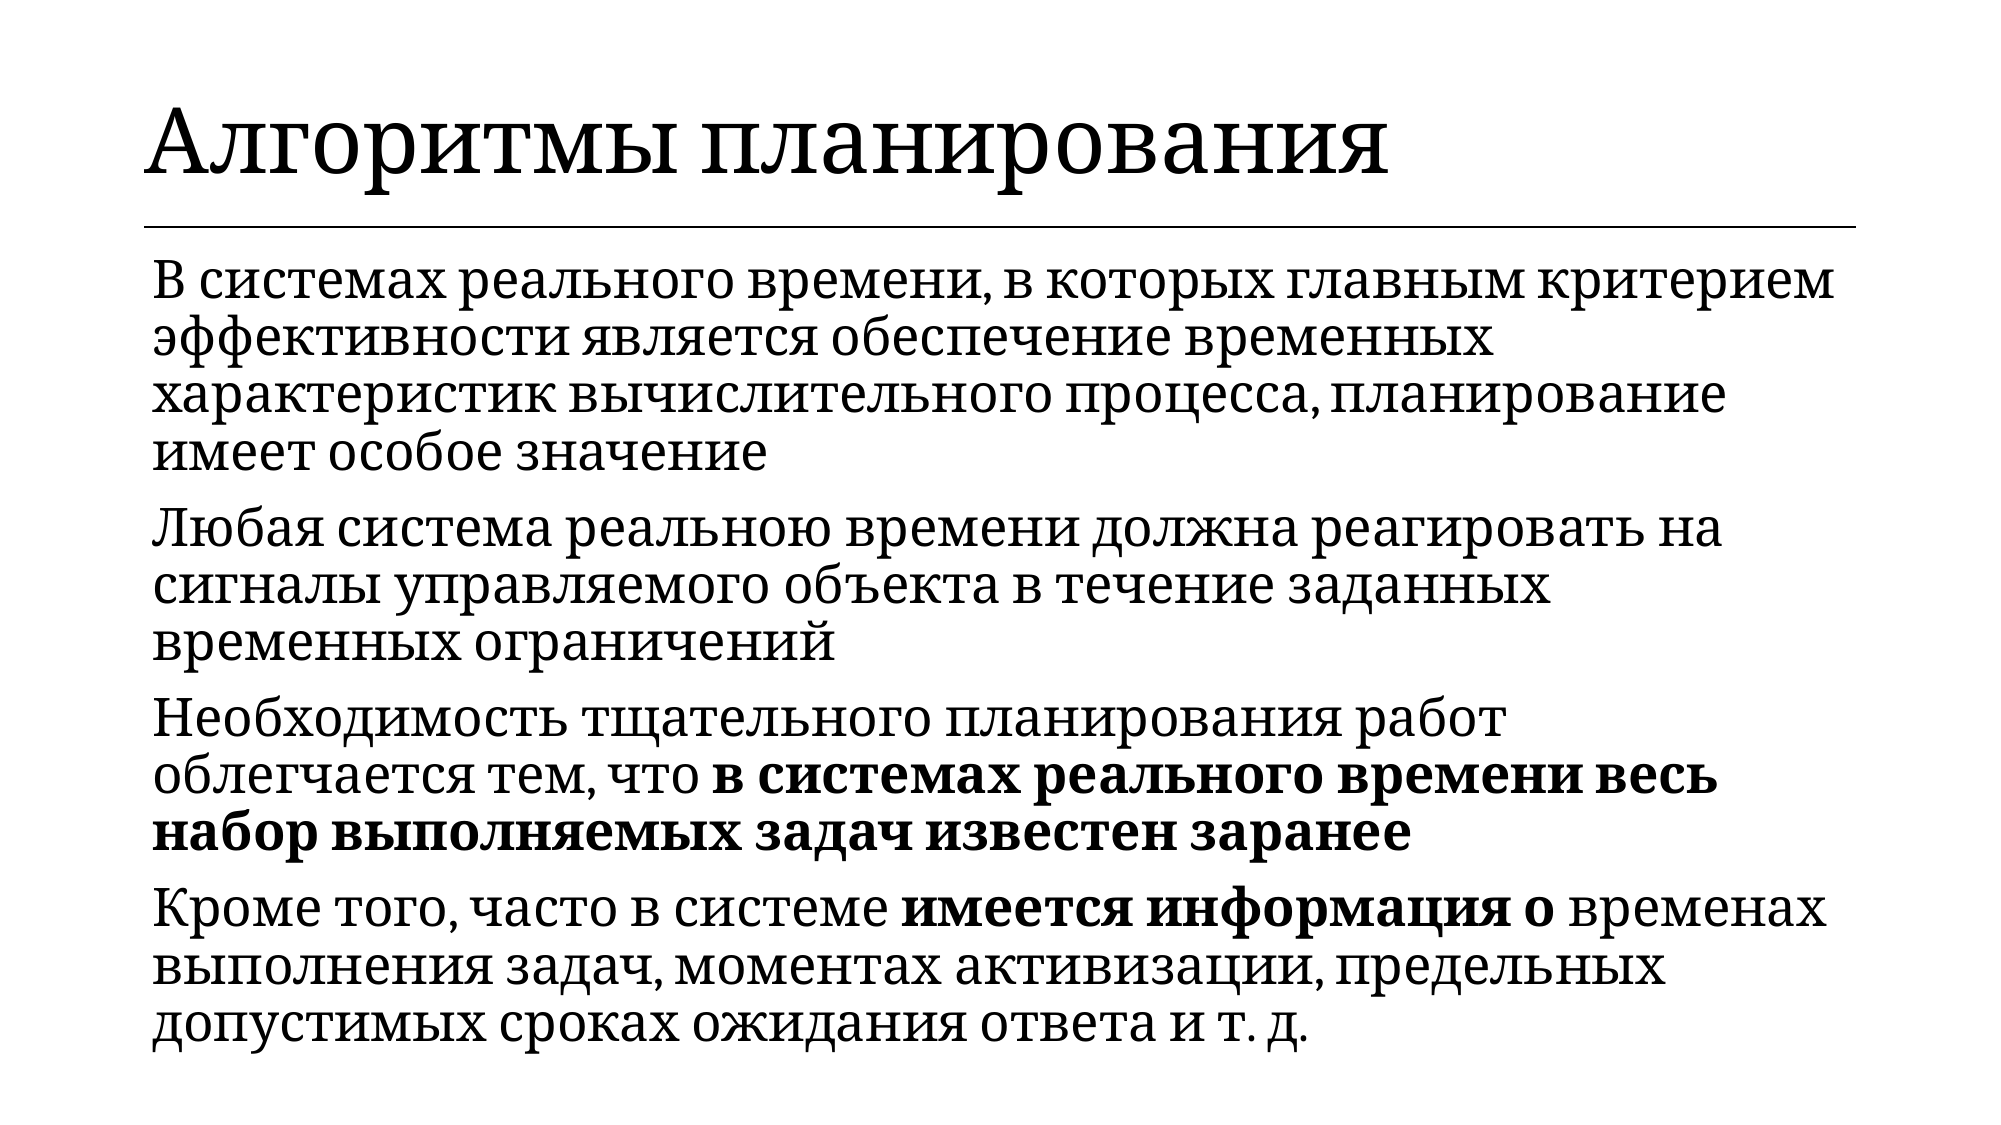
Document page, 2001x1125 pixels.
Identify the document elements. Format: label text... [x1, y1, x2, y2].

table_header Алгоритмы планирования [144, 60, 1856, 226]
list В системах реального времени, в которых главным критерием эффективности является обеспечение временных характеристик вычислительного процесса, планирование имеет особое значение Любая система реальною времени должна реагировать на сигналы управляемого объекта в течение заданных временных ограничений Необходимость тщательного планирования работ облегчается тем, что в системах реального времени весь набор выполняемых задач известен заранее Кроме того, часто в системе имеется информация о временах выполнения задач, моментах активизации, предельных допустимых сроках ожидания ответа и т. д. [137, 245, 1856, 1066]
